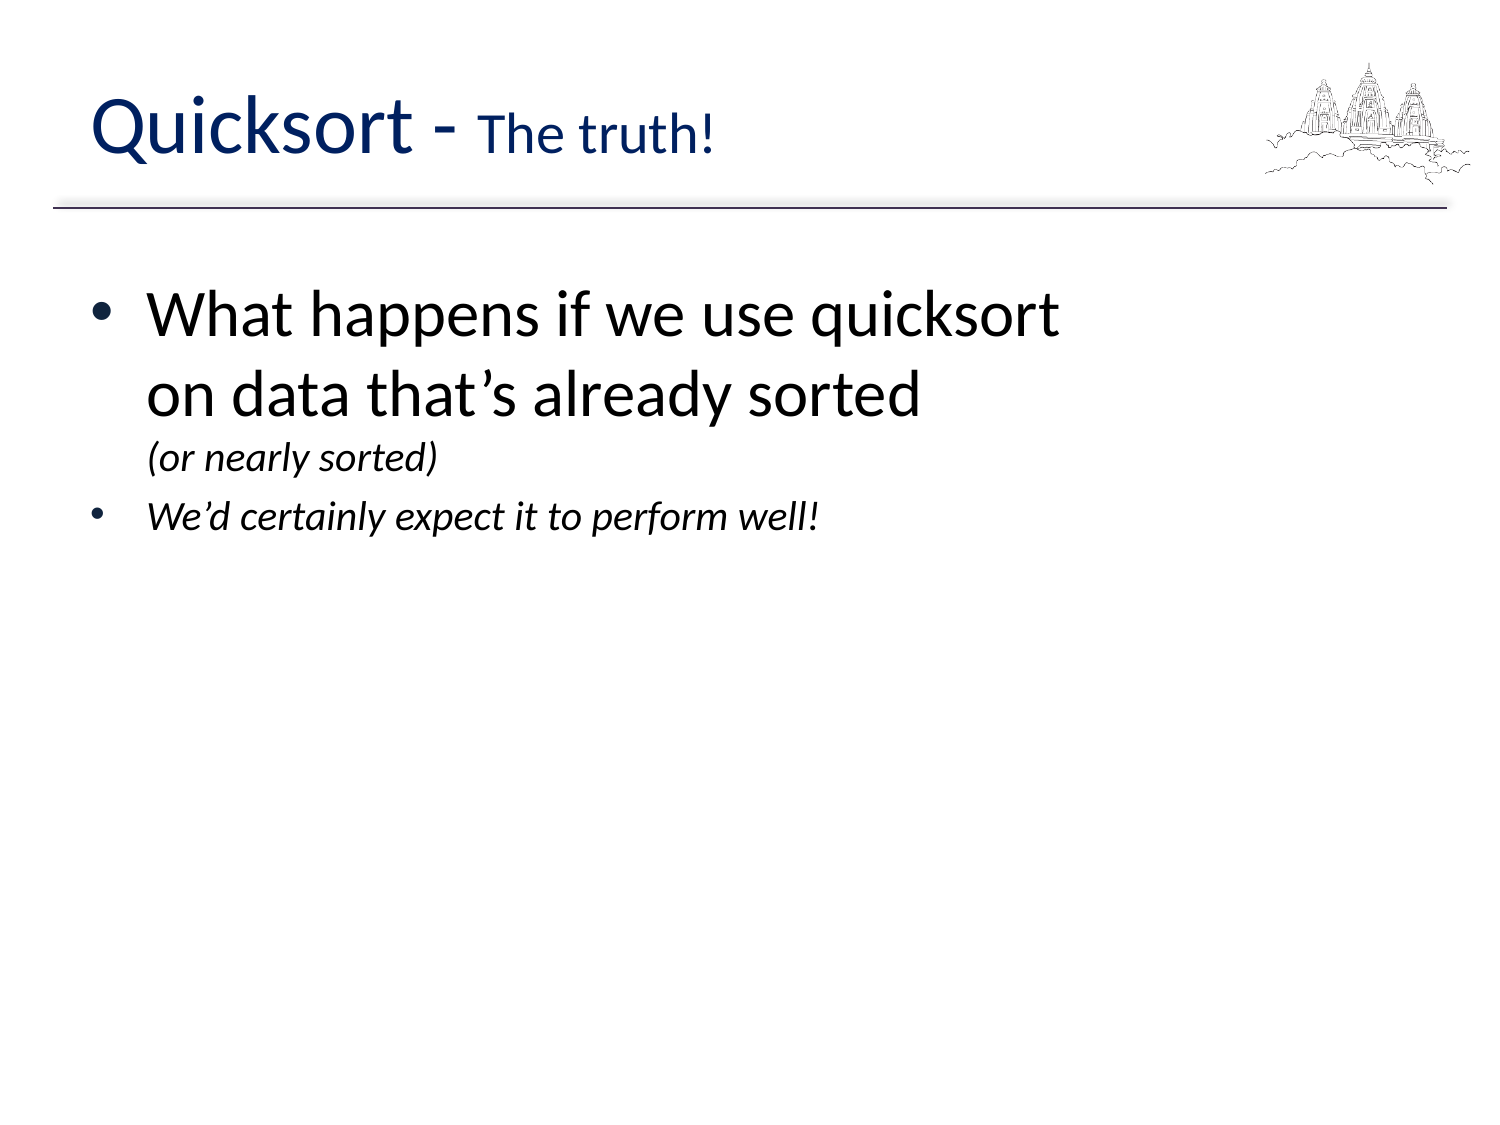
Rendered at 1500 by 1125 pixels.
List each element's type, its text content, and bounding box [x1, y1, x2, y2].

list What happens if we use quicksort on data that’s already sorted (or nearly sorted) We’d certainly expect it to perform well! [75, 262, 1425, 1005]
picture [1425, 62, 1471, 185]
title Quicksort - The truth! [75, 45, 1425, 197]
